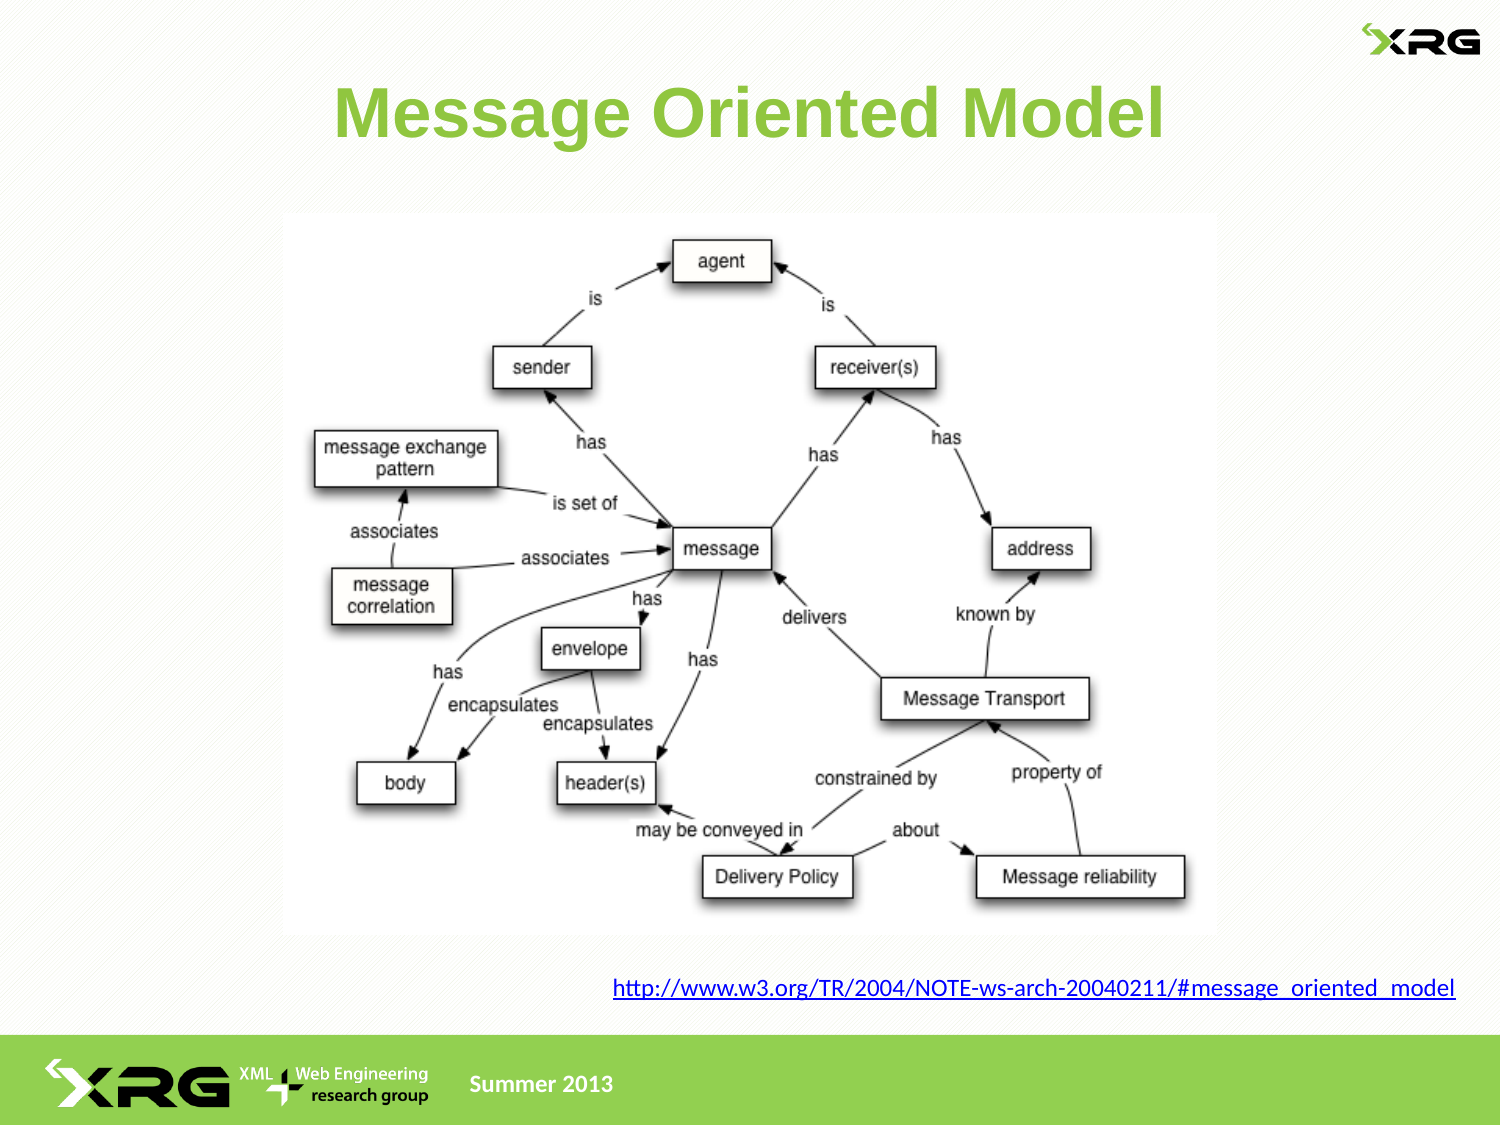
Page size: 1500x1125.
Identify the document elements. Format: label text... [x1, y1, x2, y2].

title Message Oriented Model [75, 45, 1425, 173]
text_box http://www.w3.org/TR/2004/NOTE-ws-arch-20040211/#message_oriented_model [312, 964, 1471, 1009]
picture [37, 1054, 435, 1111]
picture [1357, 19, 1483, 60]
picture [283, 212, 1217, 936]
footer Summer 2013 [454, 1034, 1358, 1125]
